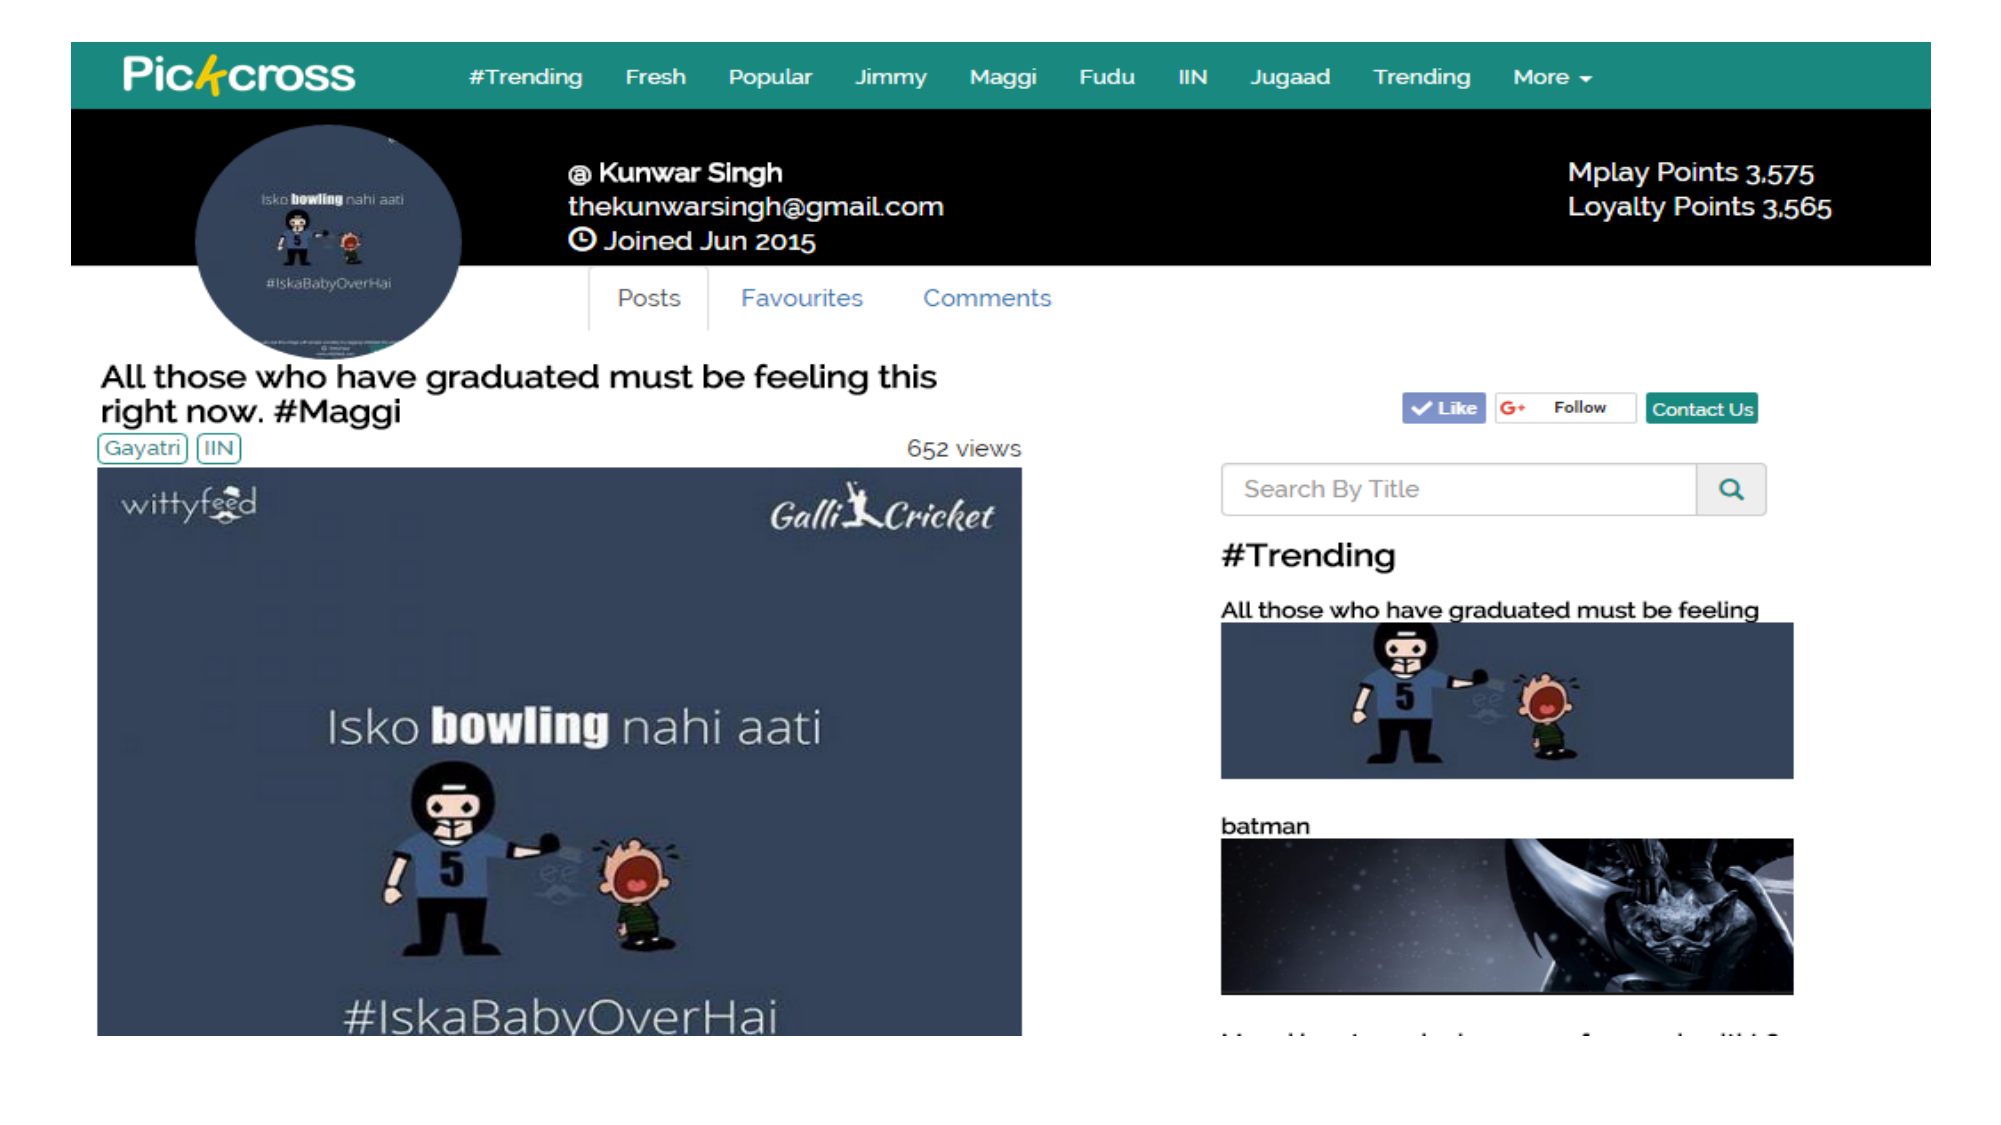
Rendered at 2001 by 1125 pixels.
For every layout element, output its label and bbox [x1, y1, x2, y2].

picture [71, 42, 1931, 1036]
